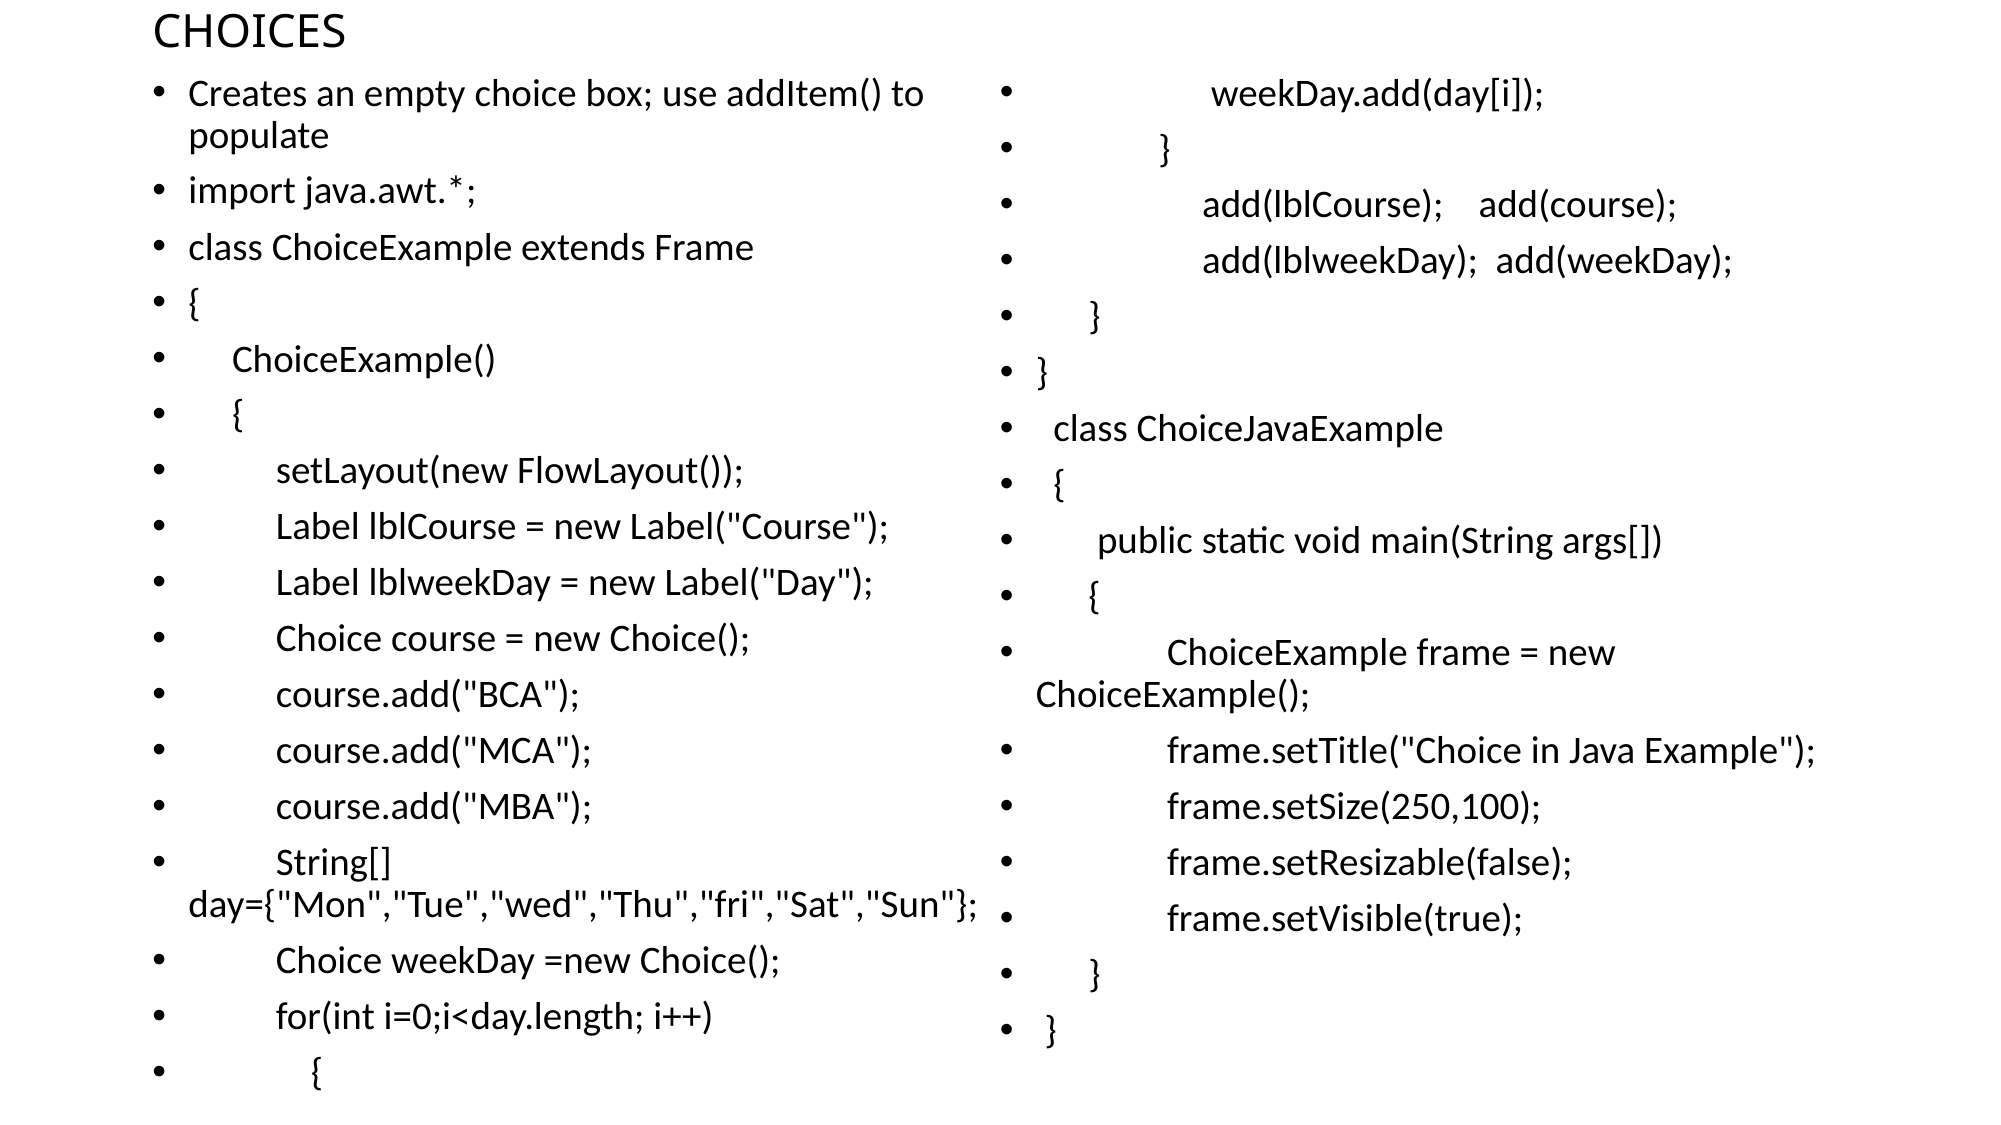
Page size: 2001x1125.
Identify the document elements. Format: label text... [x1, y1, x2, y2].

list Creates an empty choice box; use addItem() to populate import java.awt.*; class ChoiceExample extends Frame { ChoiceExample() { setLayout(new FlowLayout()); Label lblCourse = new Label("Course"); Label lblweekDay = new Label("Day"); Choice course = new Choice(); course.add("BCA"); course.add("MCA"); course.add("MBA"); String[] day={"Mon","Tue","wed","Thu","fri","Sat","Sun"}; Choice weekDay =new Choice(); for(int i=0;i<day.length; i++) { weekDay.add(day[i]); } add(lblCourse); add(course); add(lblweekDay); add(weekDay); } } class ChoiceJavaExample { public static void main(String args[]) { ChoiceExample frame = new ChoiceExample(); frame.setTitle("Choice in Java Example"); frame.setSize(250,100); frame.setResizable(false); frame.setVisible(true); } } [137, 64, 1863, 1125]
title CHOICES [137, 0, 1863, 64]
